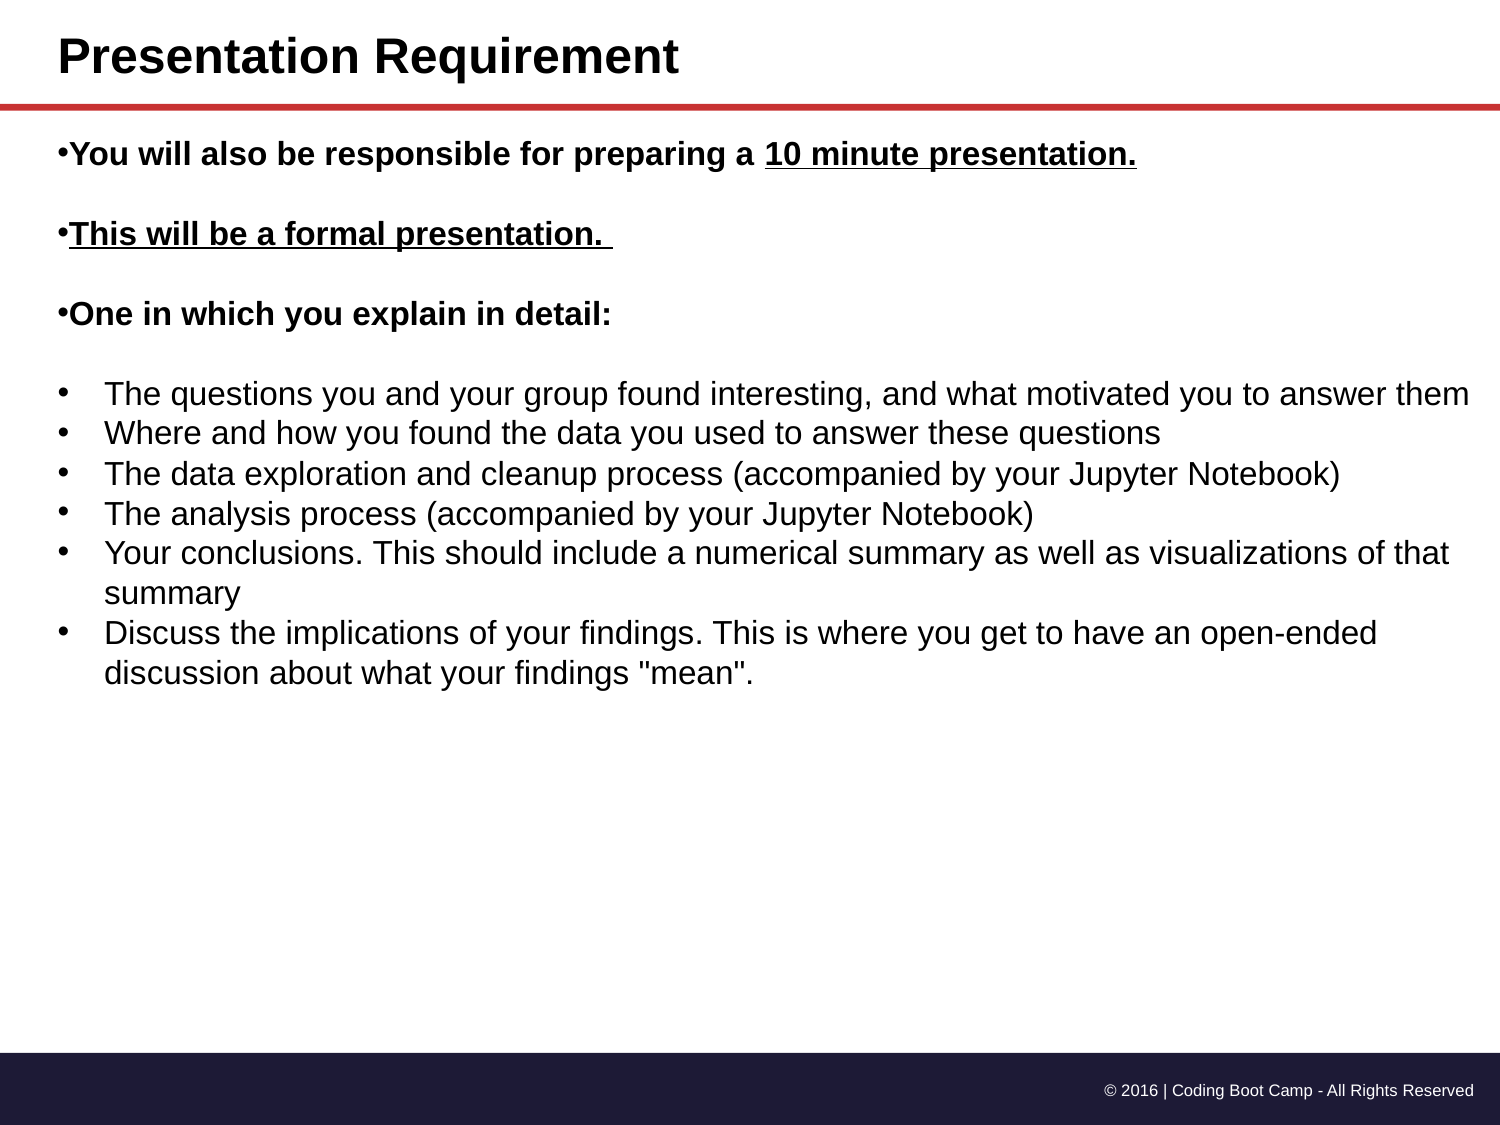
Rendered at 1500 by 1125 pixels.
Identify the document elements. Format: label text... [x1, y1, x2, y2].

text_box Presentation Requirement [50, 16, 1163, 91]
text_box You will also be responsible for preparing a 10 minute presentation. This will be a formal presentation. One in which you explain in detail: The questions you and your group found interesting, and what motivated you to answer them Where and how you found the data you used to answer these questions The data exploration and cleanup process (accompanied by your Jupyter Notebook) The analysis process (accompanied by your Jupyter Notebook) Your conclusions. This should include a numerical summary as well as visualizations of that summary Discuss the implications of your findings. This is where you get to have an open-ended discussion about what your findings "mean". [49, 124, 1482, 699]
